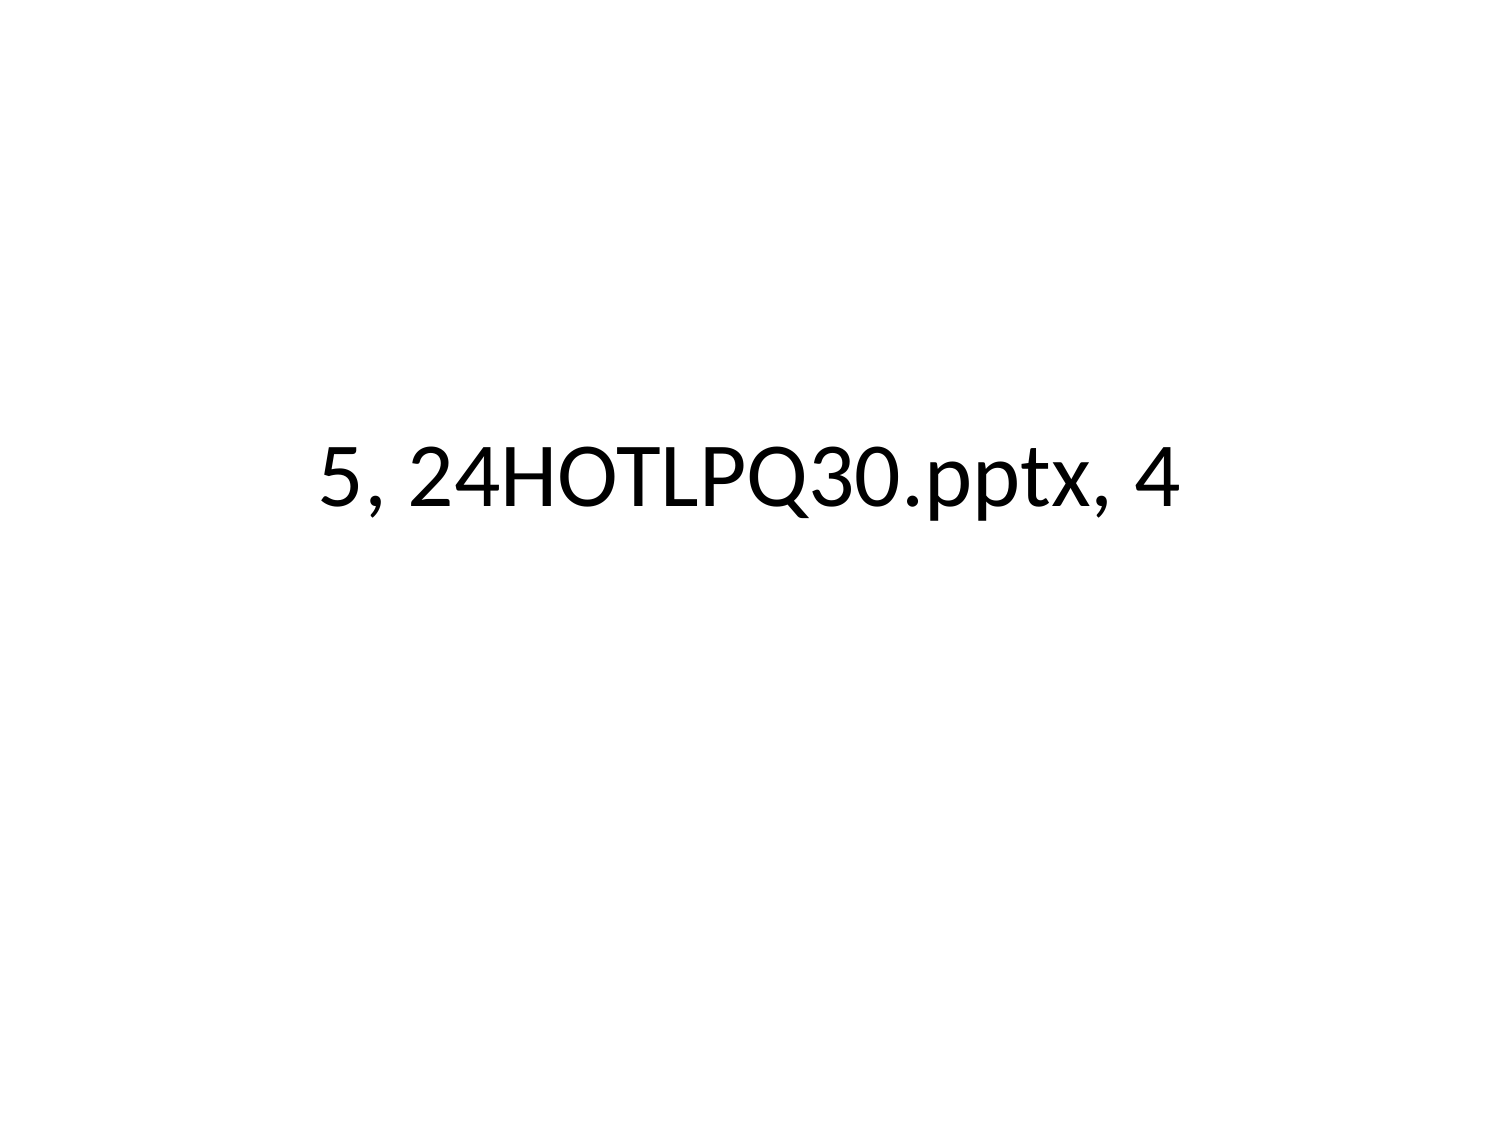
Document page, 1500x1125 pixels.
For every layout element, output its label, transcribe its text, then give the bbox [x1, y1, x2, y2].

title 5, 24HOTLPQ30.pptx, 4 [112, 349, 1388, 591]
